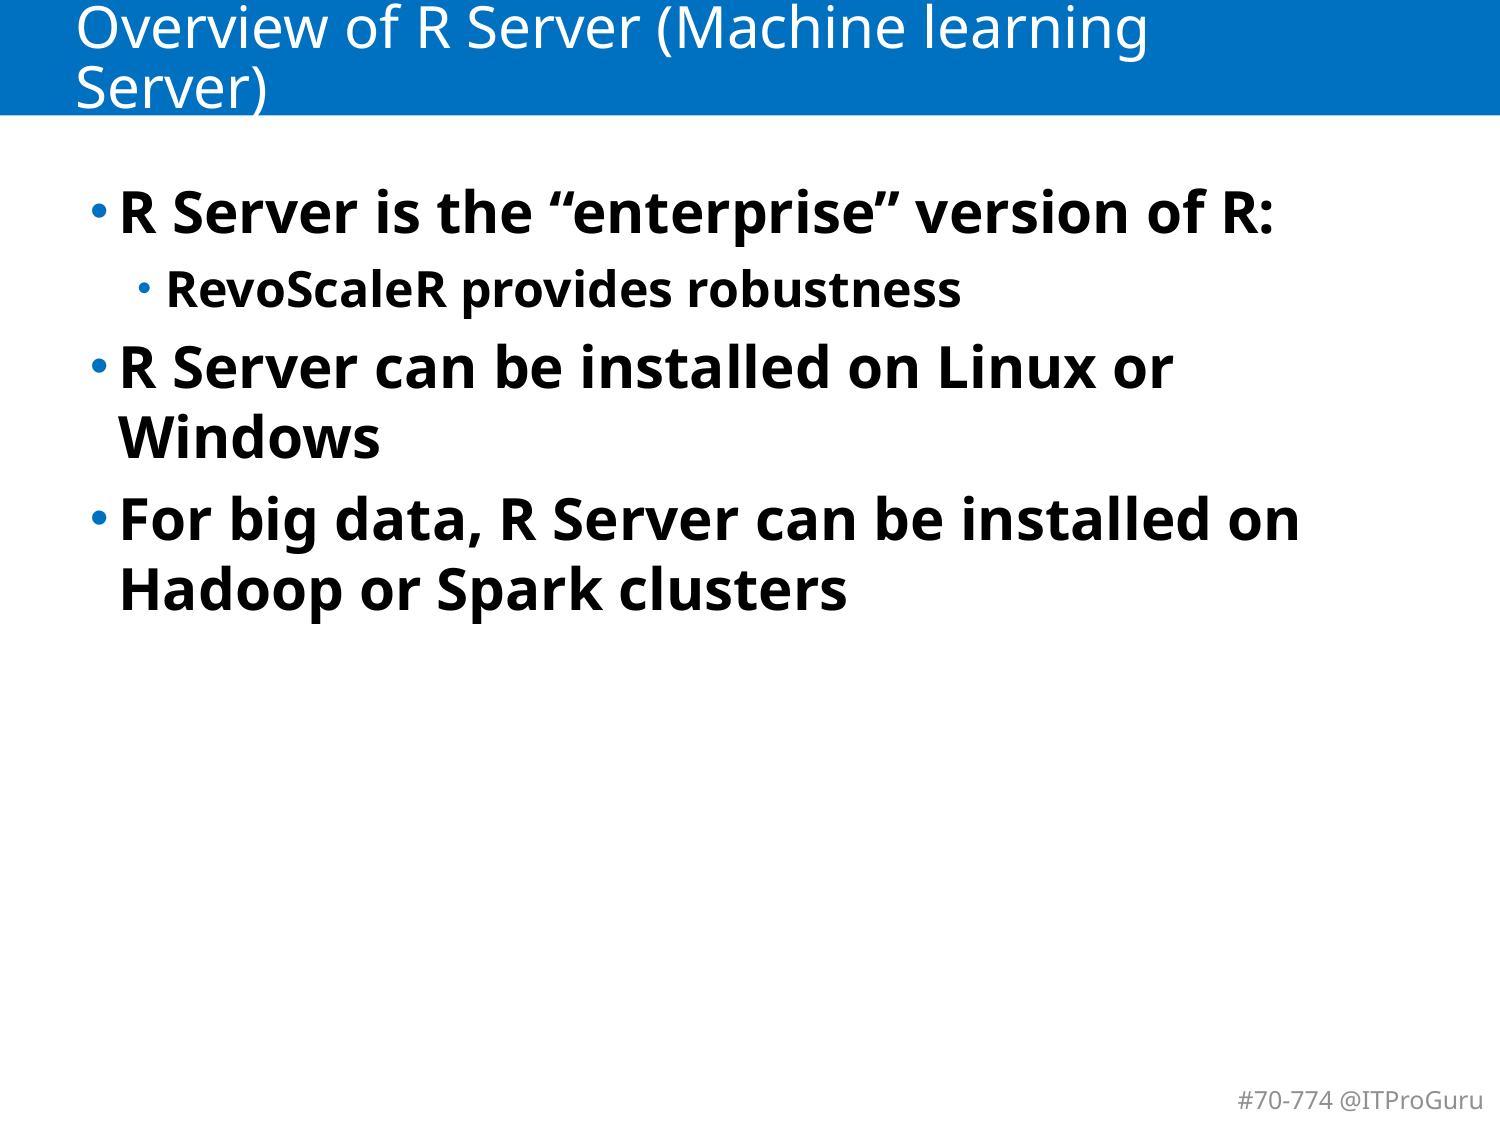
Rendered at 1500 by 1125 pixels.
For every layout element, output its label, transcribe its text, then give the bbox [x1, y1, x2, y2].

text_box R Server is the “enterprise” version of R: RevoScaleR provides robustness R Server can be installed on Linux or Windows For big data, R Server can be installed on Hadoop or Spark clusters [75, 167, 1408, 1012]
title Overview of R Server (Machine learning Server) [75, 0, 1351, 122]
